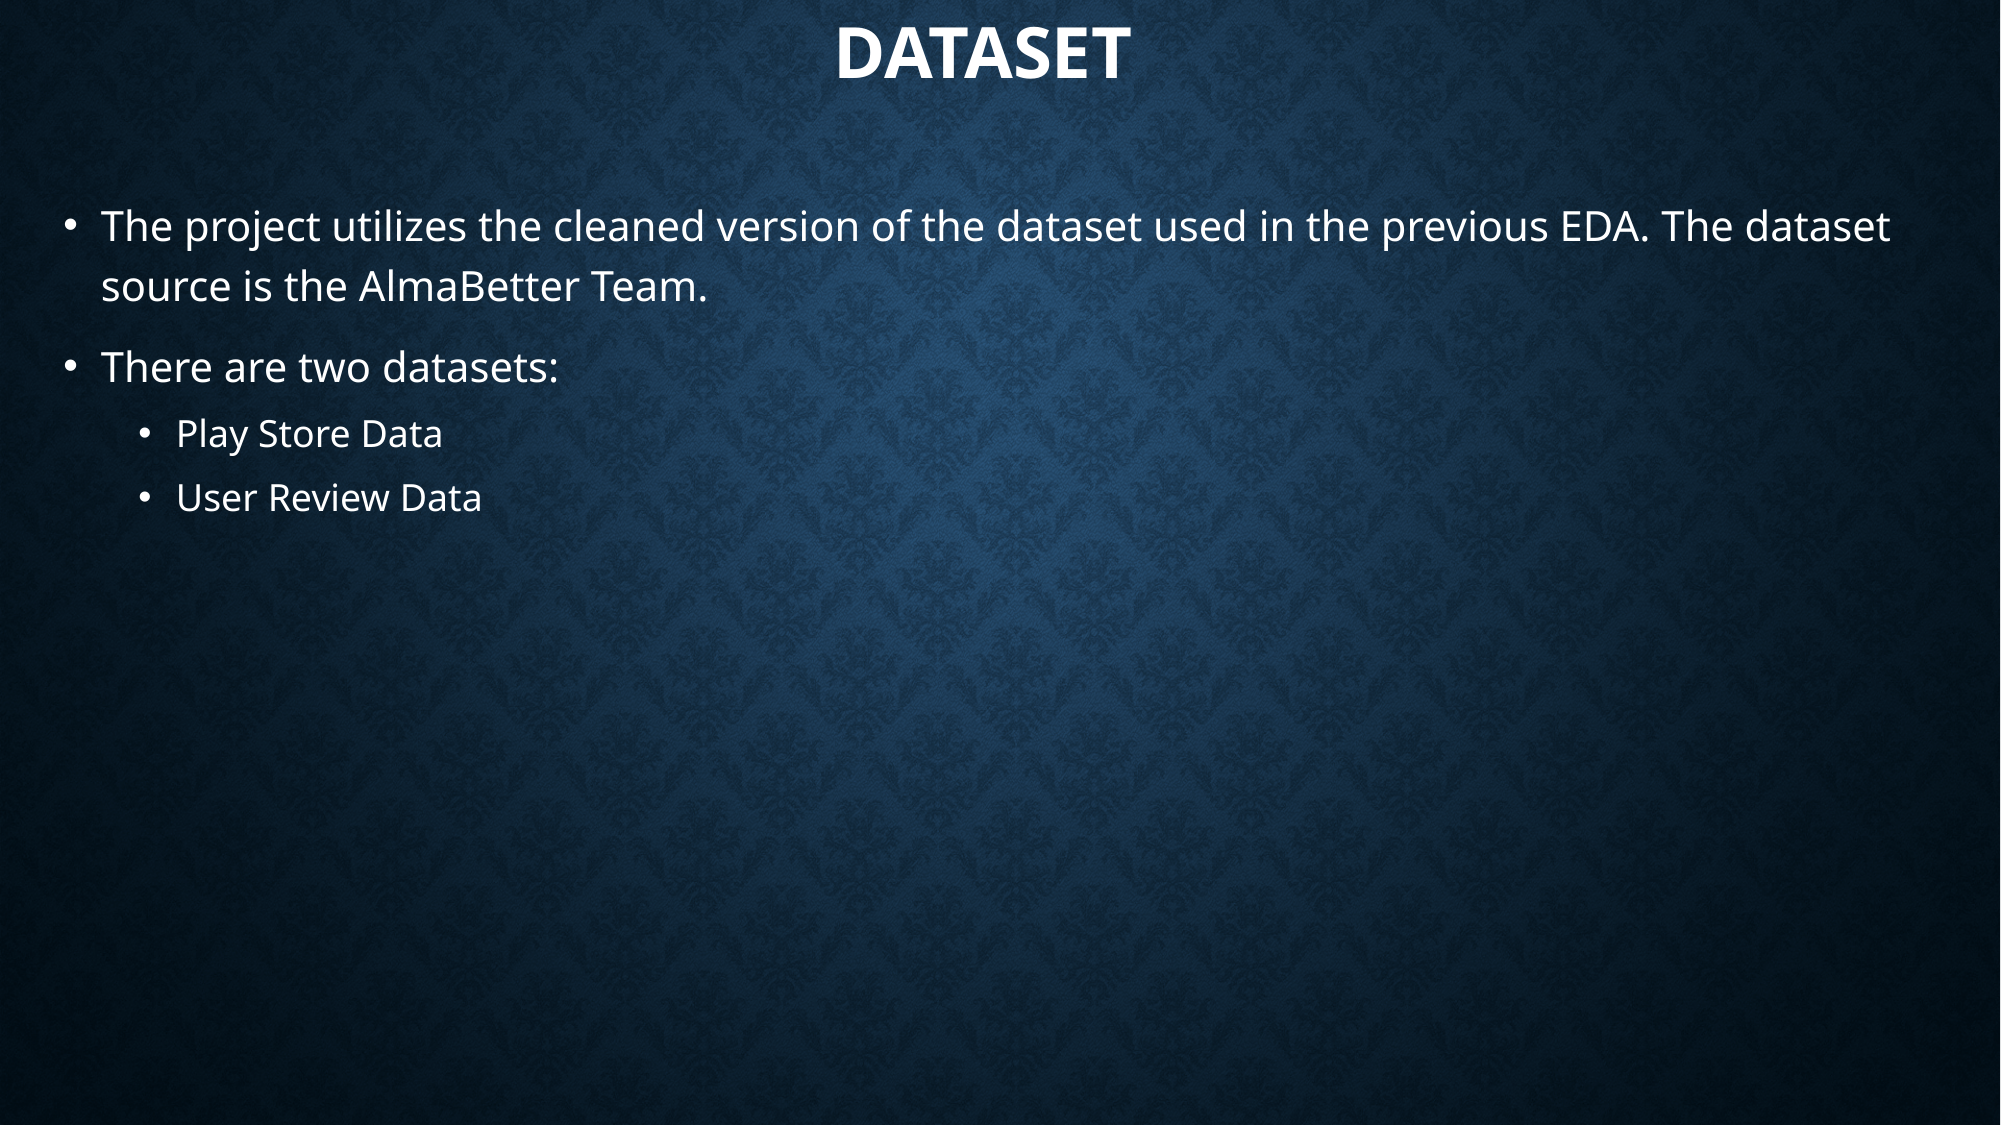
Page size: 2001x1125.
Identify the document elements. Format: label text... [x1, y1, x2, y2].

title Dataset [133, 0, 1833, 111]
list The project utilizes the cleaned version of the dataset used in the previous EDA. The dataset source is the AlmaBetter Team. There are two datasets: Play Store Data User Review Data [48, 111, 1921, 975]
